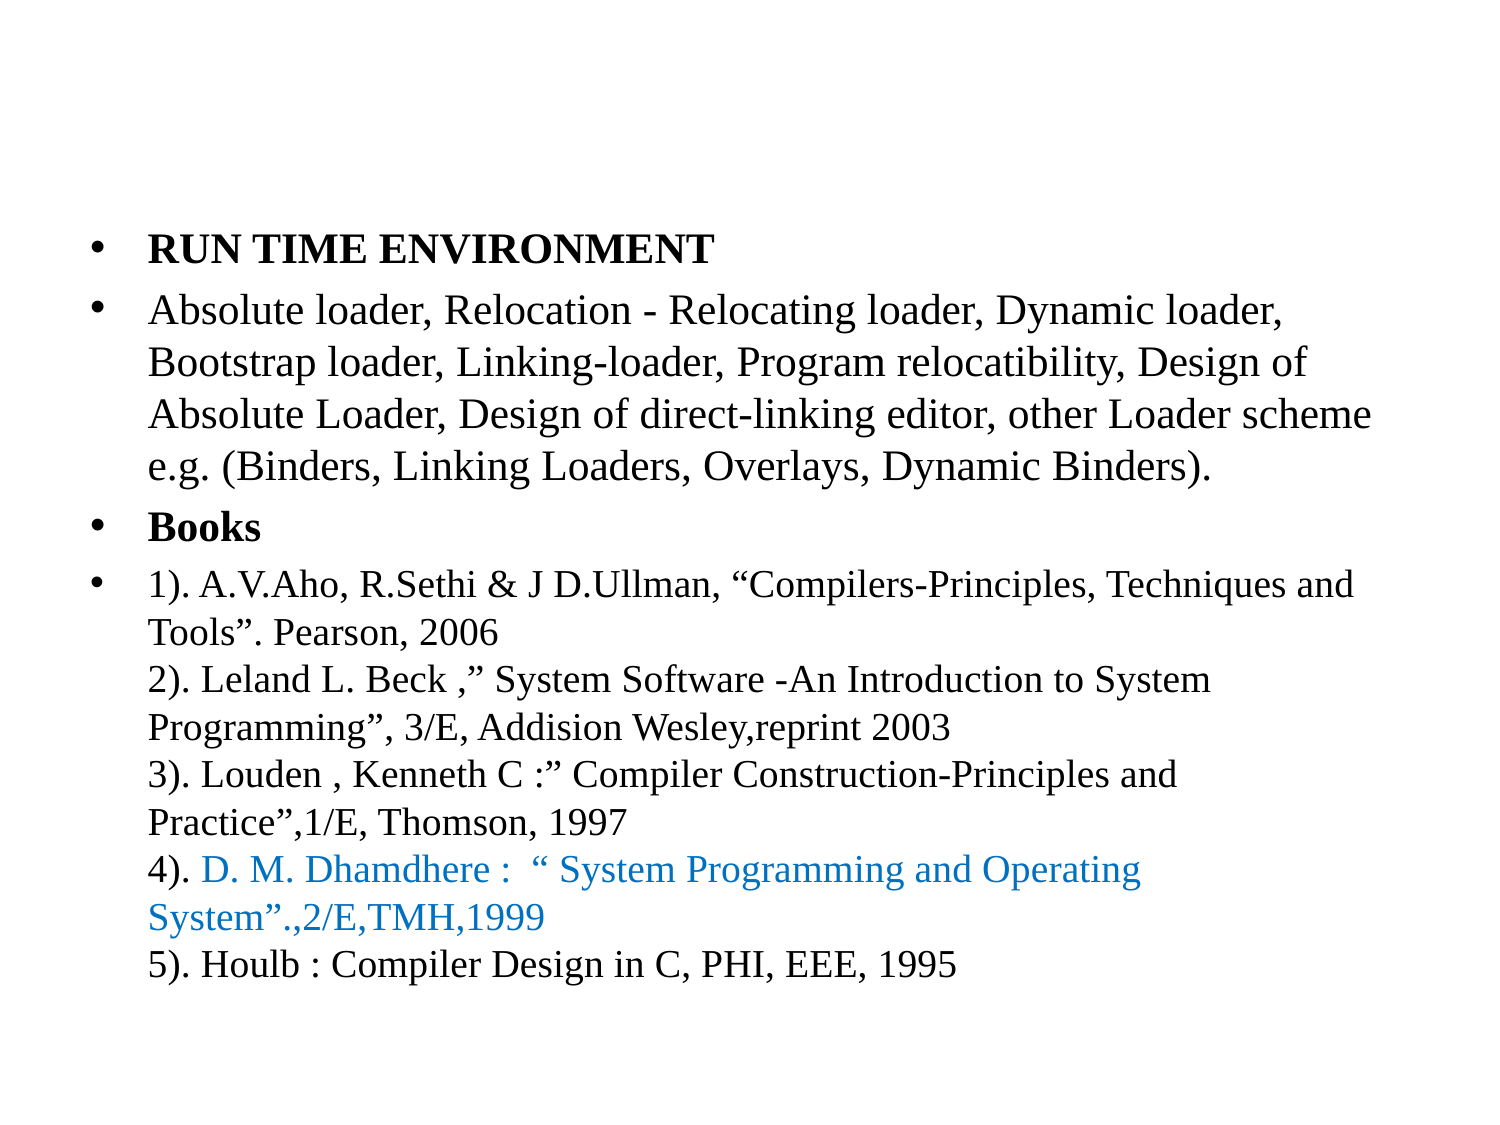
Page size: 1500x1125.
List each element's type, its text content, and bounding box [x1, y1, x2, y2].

list RUN TIME ENVIRONMENT Absolute loader, Relocation - Relocating loader, Dynamic loader, Bootstrap loader, Linking-loader, Program relocatibility, Design of Absolute Loader, Design of direct-linking editor, other Loader scheme e.g. (Binders, Linking Loaders, Overlays, Dynamic Binders). Books 1). A.V.Aho, R.Sethi & J D.Ullman, “Compilers-Principles, Techniques and Tools”. Pearson, 2006 2). Leland L. Beck ,” System Software -An Introduction to System Programming”, 3/E, Addision Wesley,reprint 2003 3). Louden , Kenneth C :” Compiler Construction-Principles and Practice”,1/E, Thomson, 1997 4). D. M. Dhamdhere : “ System Programming and Operating System”.,2/E,TMH,1999 5). Houlb : Compiler Design in C, PHI, EEE, 1995 [75, 212, 1425, 1005]
